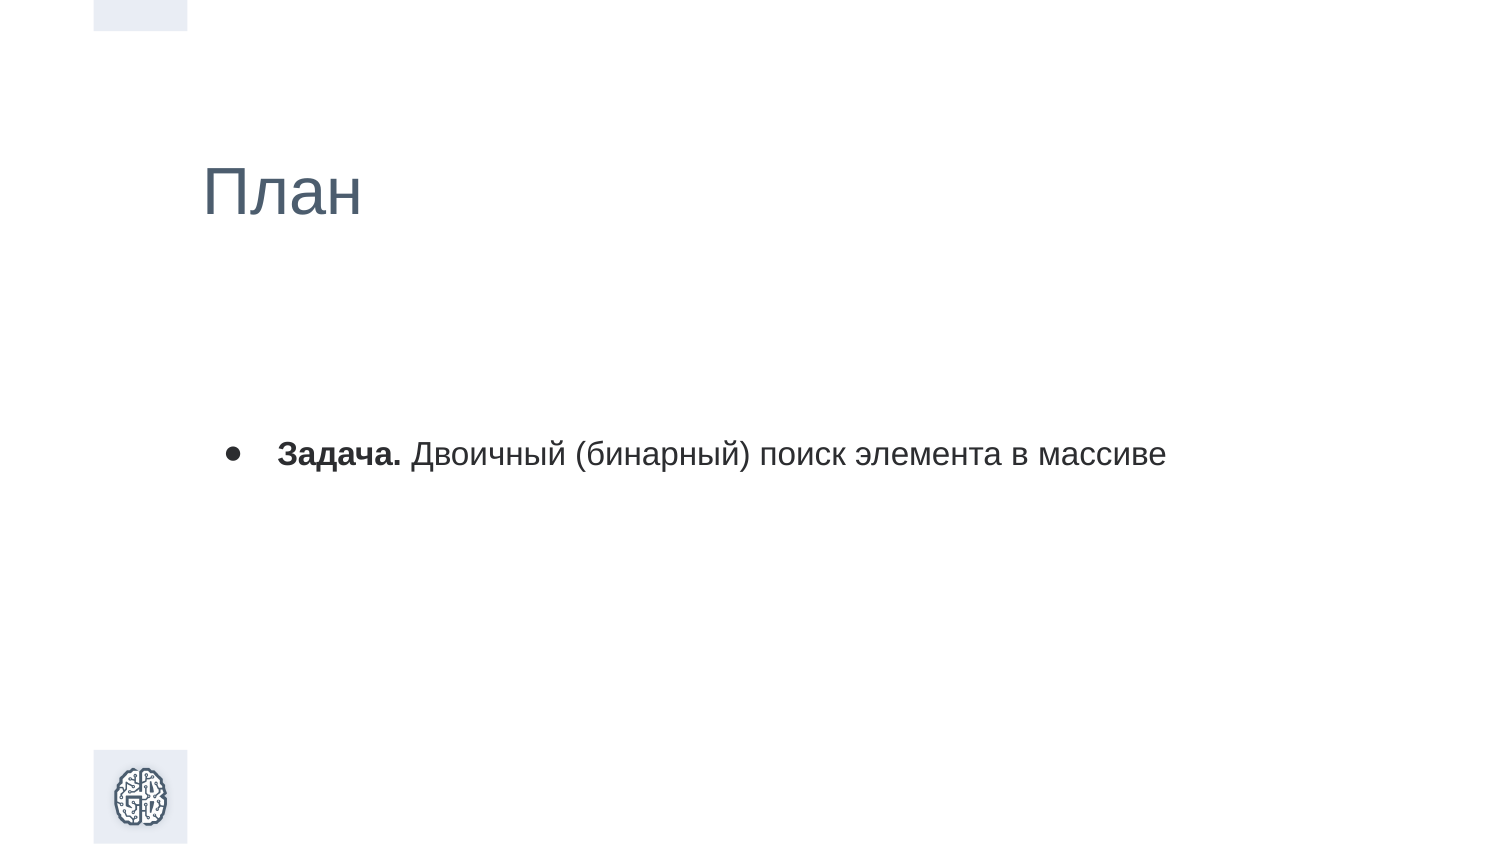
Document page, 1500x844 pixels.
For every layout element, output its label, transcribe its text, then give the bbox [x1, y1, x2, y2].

text_box Задача. Двоичный (бинарный) поиск элемента в массиве [187, 232, 1312, 673]
picture [106, 760, 175, 834]
text_box План [187, 93, 1312, 232]
